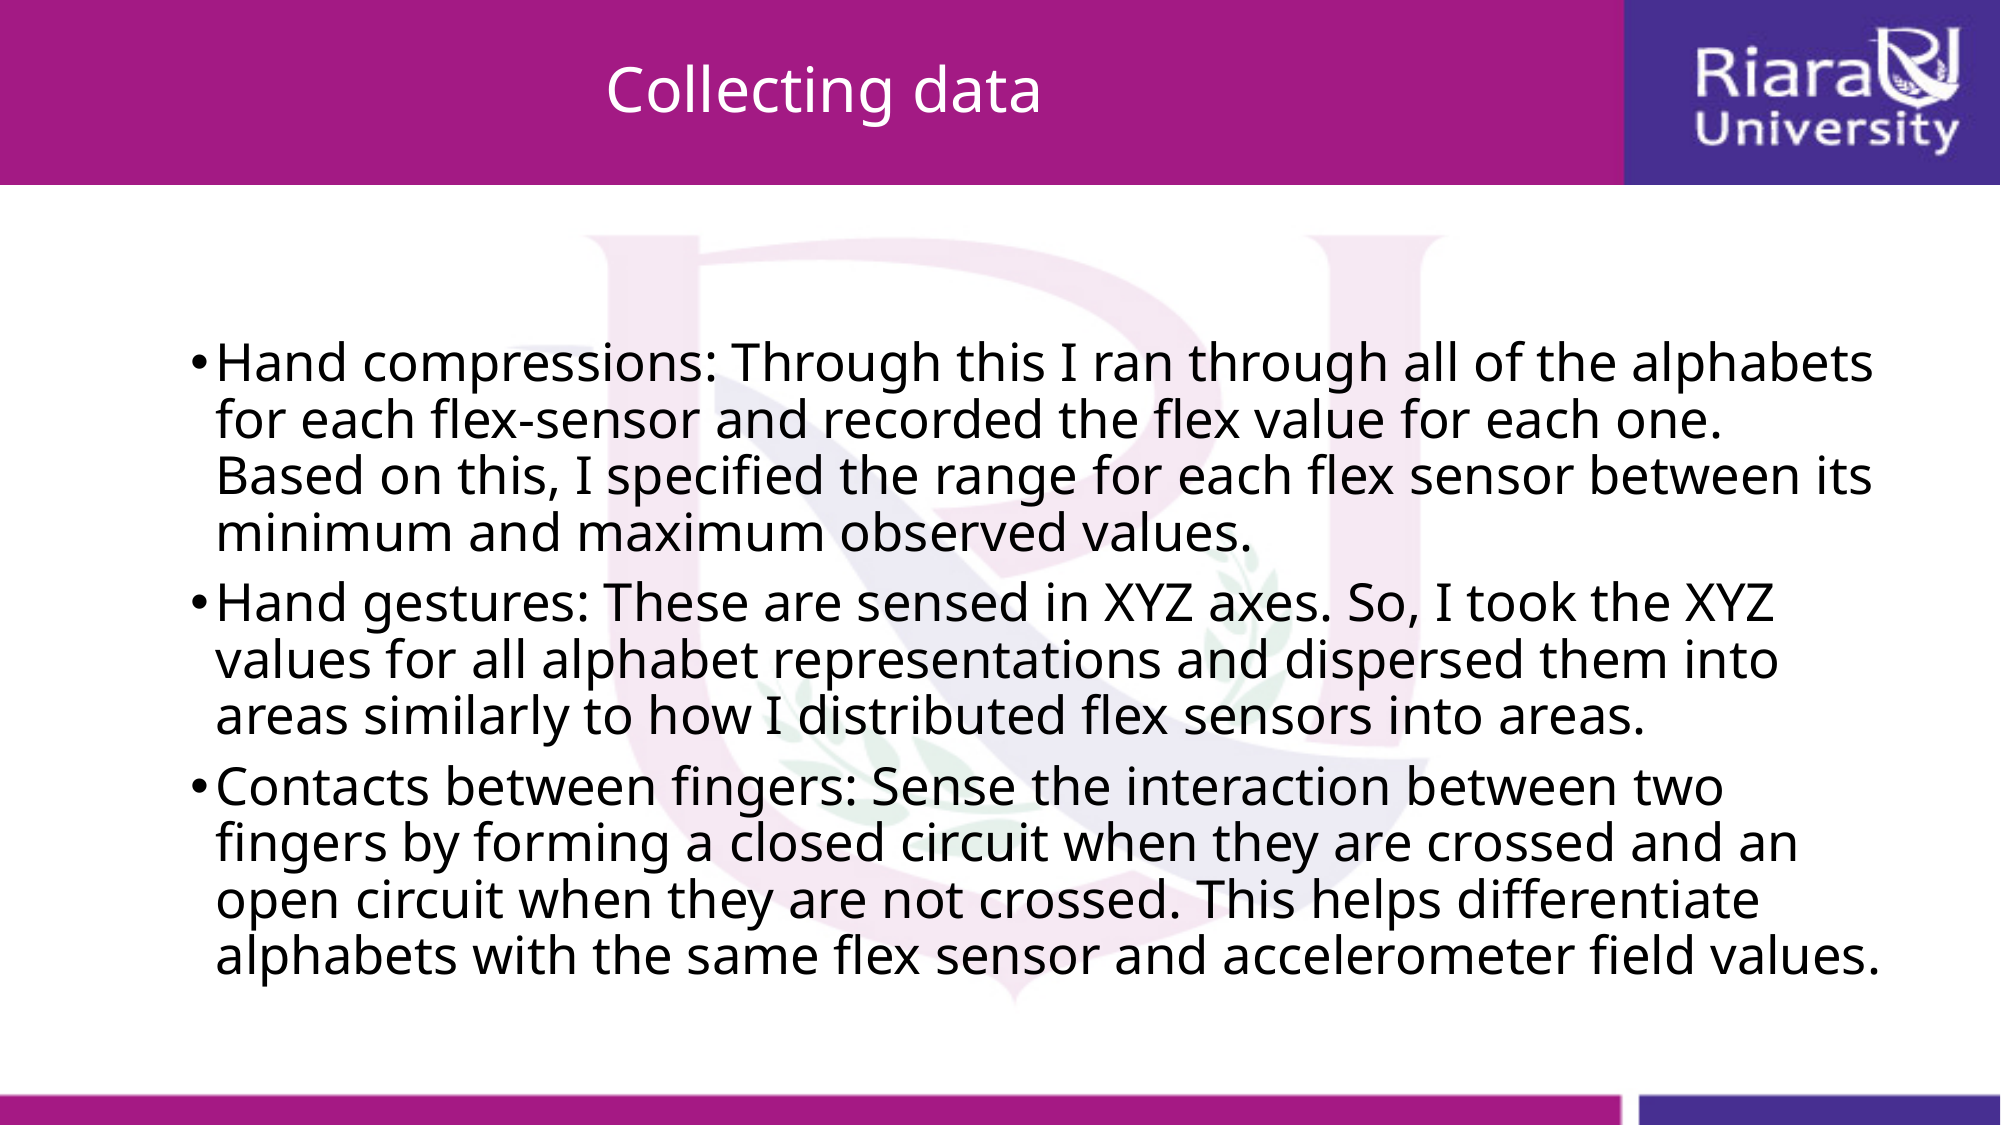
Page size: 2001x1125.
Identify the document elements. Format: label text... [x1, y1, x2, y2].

title Collecting data [11, 0, 1638, 185]
picture [0, 0, 2001, 1125]
list Hand compressions: Through this I ran through all of the alphabets for each flex-sensor and recorded the flex value for each one. Based on this, I specified the range for each flex sensor between its minimum and maximum observed values. Hand gestures: These are sensed in XYZ axes. So, I took the XYZ values for all alphabet representations and dispersed them into areas similarly to how I distributed flex sensors into areas. Contacts between fingers: Sense the interaction between two fingers by forming a closed circuit when they are crossed and an open circuit when they are not crossed. This helps differentiate alphabets with the same flex sensor and accelerometer field values. [175, 328, 1901, 1043]
